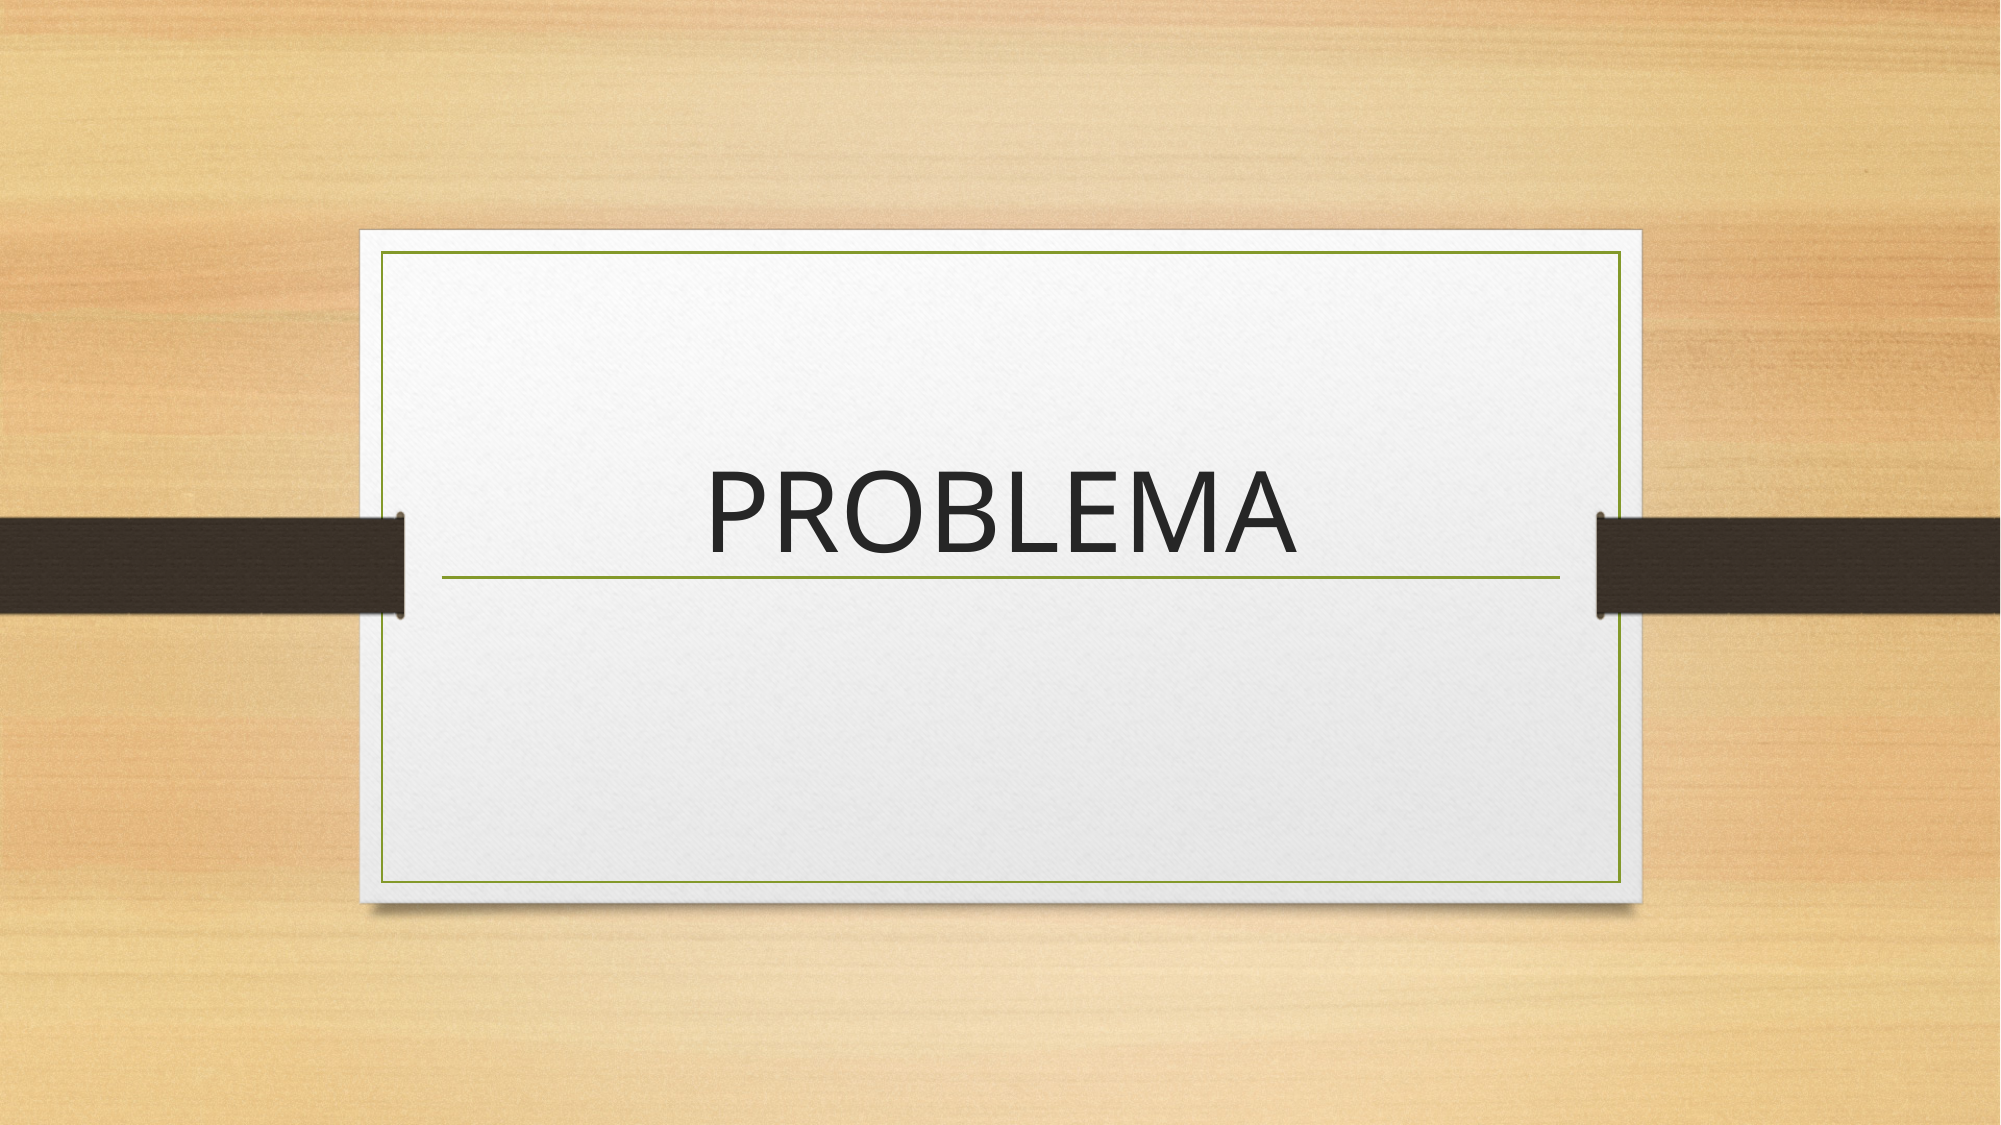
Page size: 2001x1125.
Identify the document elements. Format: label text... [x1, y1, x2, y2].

title PROBLEMA [440, 334, 1559, 583]
picture [0, 0, 2001, 1125]
